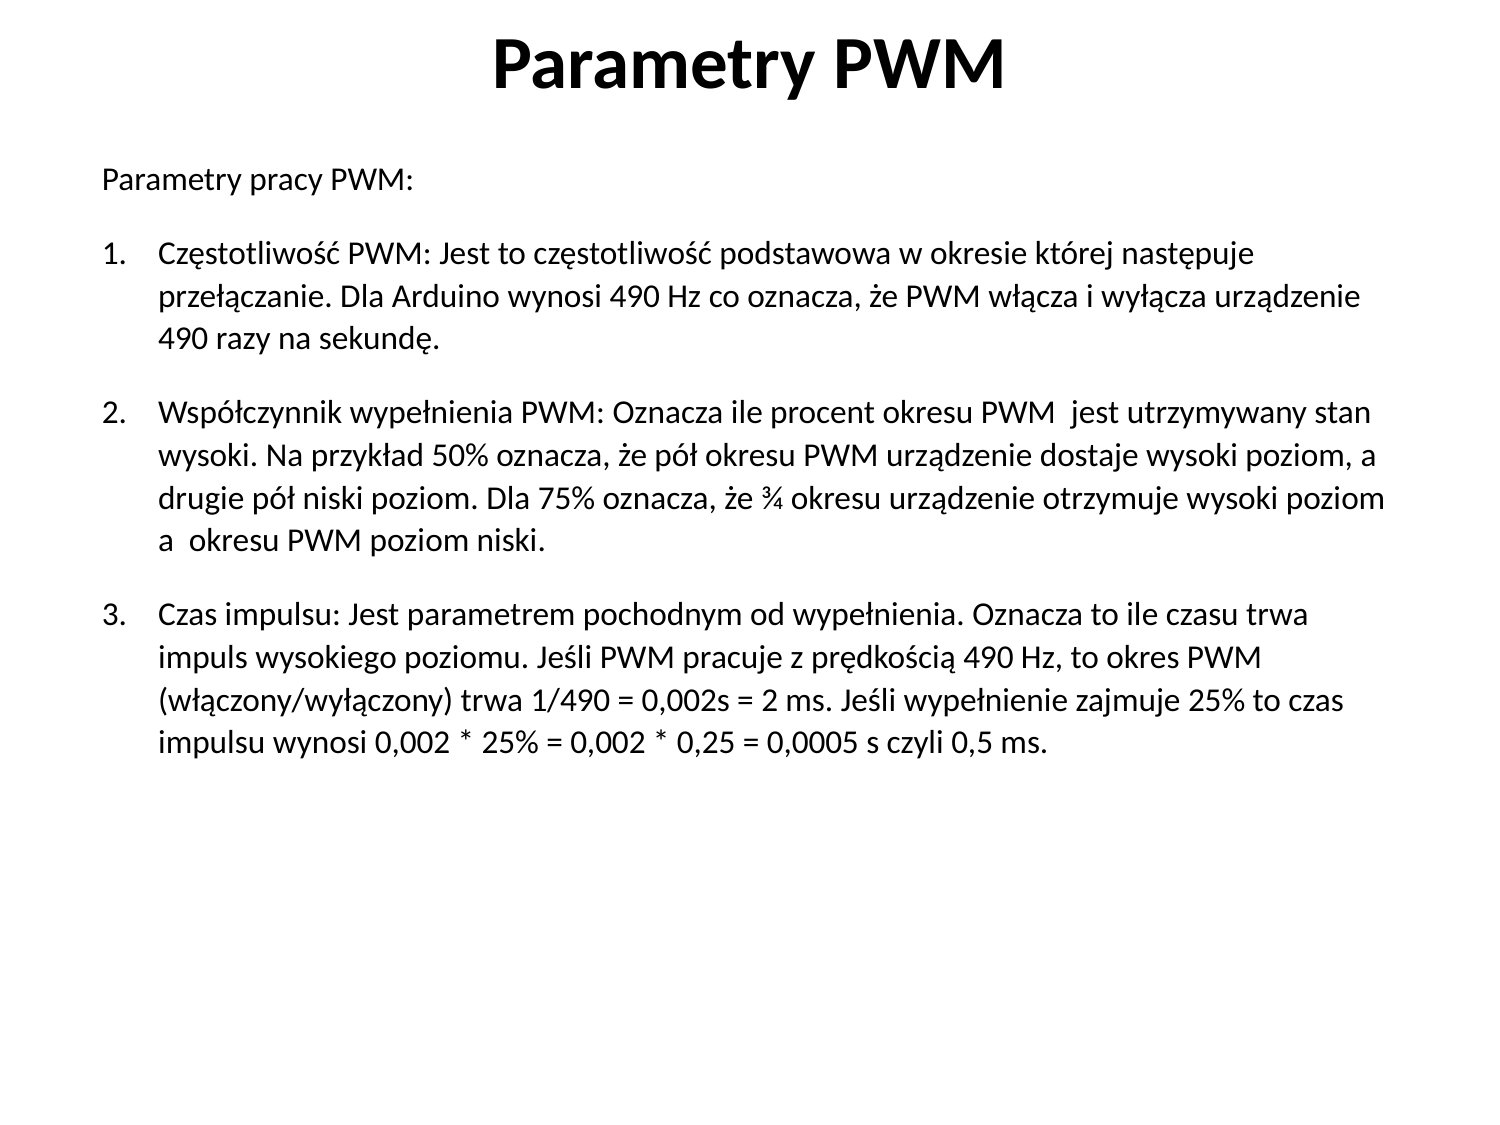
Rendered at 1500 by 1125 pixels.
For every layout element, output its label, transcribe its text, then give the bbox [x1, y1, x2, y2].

text_box Parametry PWM [0, 0, 1500, 111]
